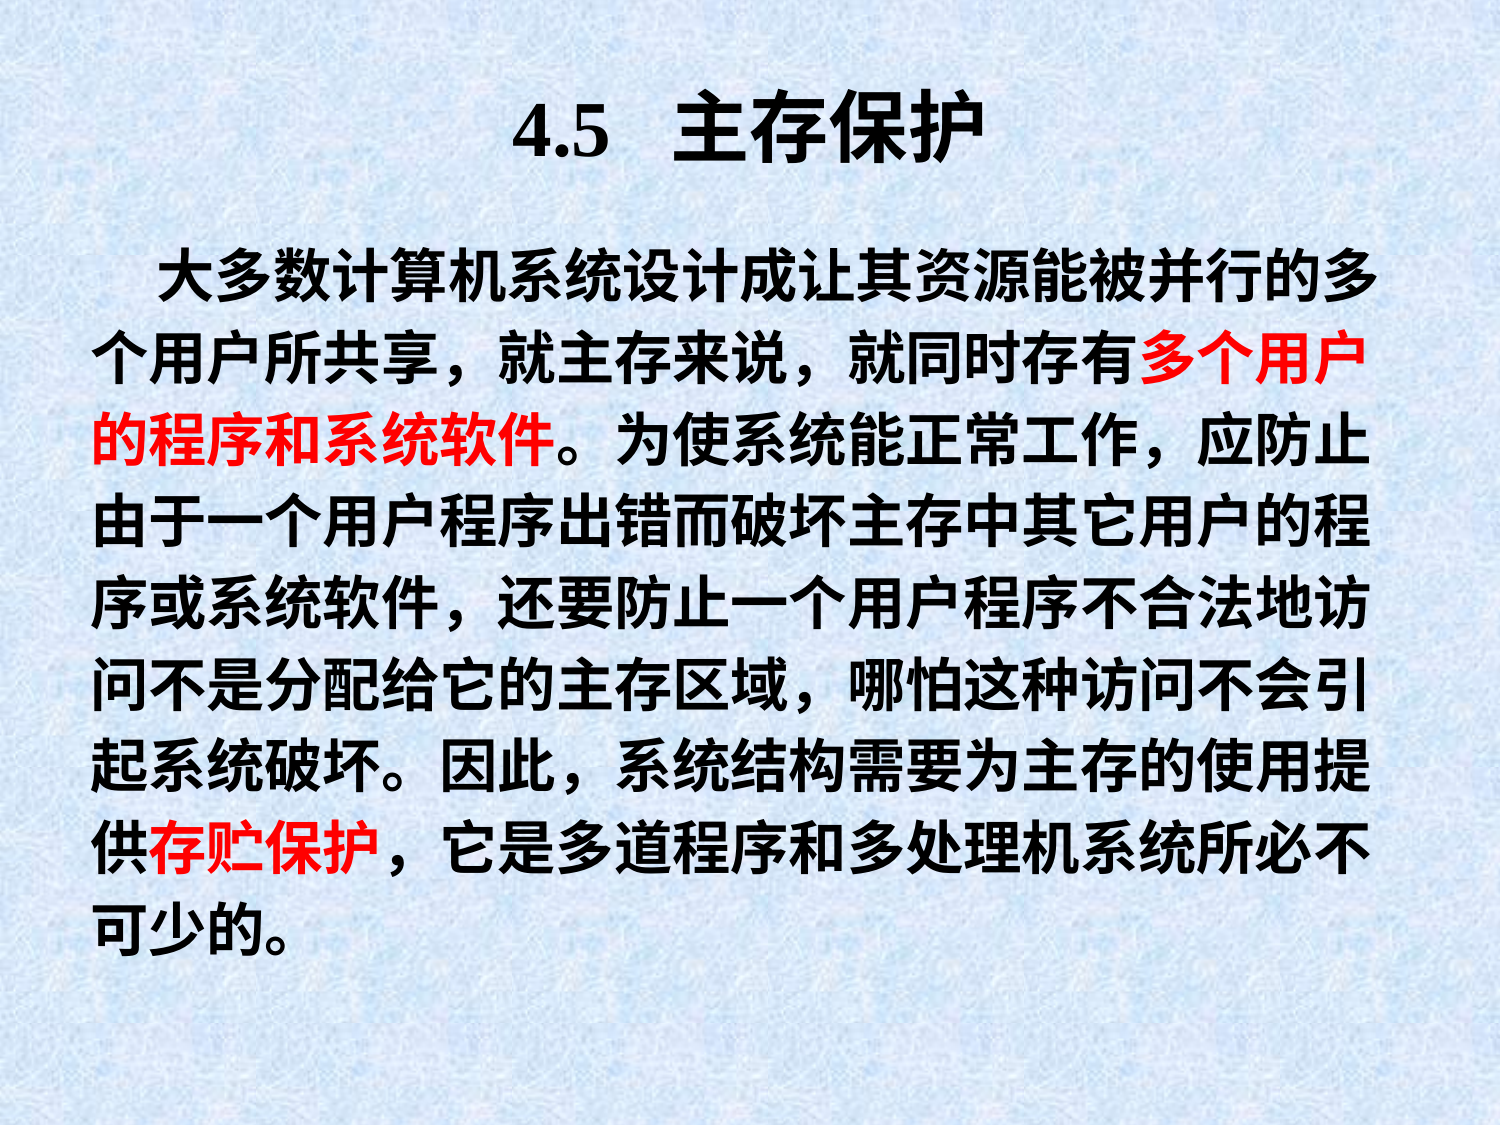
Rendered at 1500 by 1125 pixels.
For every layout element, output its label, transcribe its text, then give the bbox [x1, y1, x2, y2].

title 4.5 主存保护 [112, 31, 1388, 219]
picture [0, 0, 1500, 1125]
list 大多数计算机系统设计成让其资源能被并行的多 个用户所共享，就主存来说，就同时存有多个用户 的程序和系统软件。为使系统能正常工作，应防止 由于一个用户程序出错而破坏主存中其它用户的程 序或系统软件，还要防止一个用户程序不合法地访 问不是分配给它的主存区域，哪怕这种访问不会引 起系统破坏。因此，系统结构需要为主存的使用提 供存贮保护，它是多道程序和多处理机系统所必不 可少的。 [75, 231, 1425, 1024]
